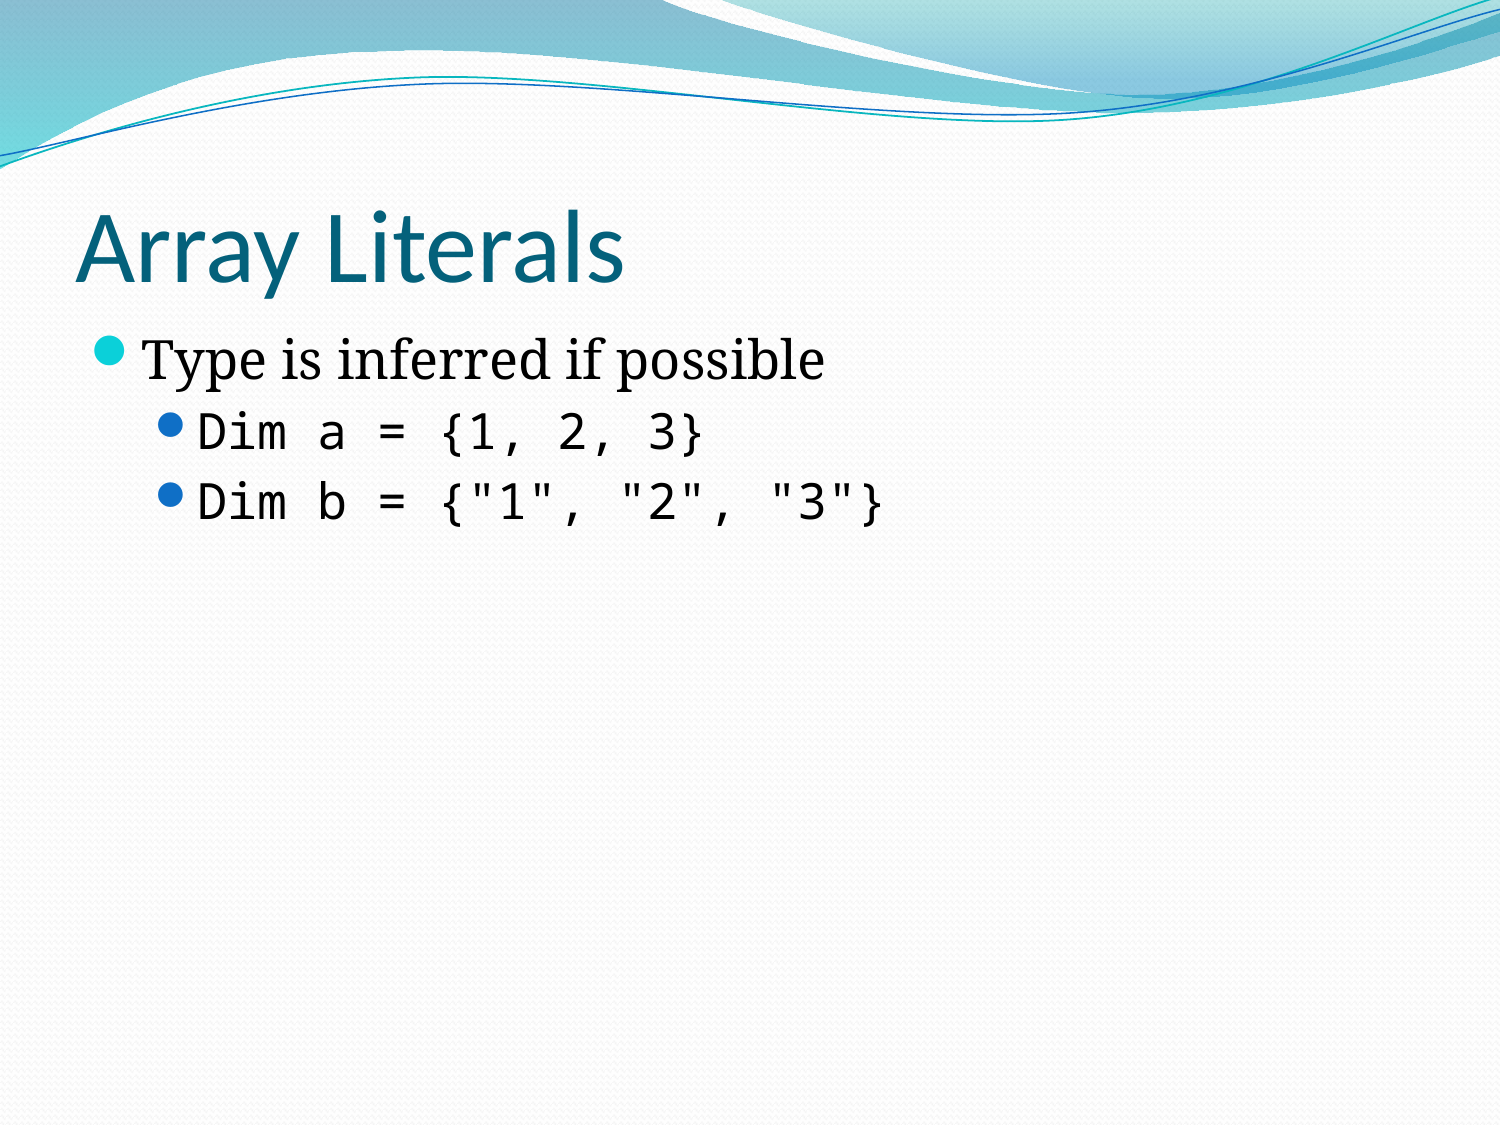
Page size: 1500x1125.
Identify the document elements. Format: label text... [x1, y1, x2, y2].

list Type is inferred if possible Dim a = {1, 2, 3} Dim b = {"1", "2", "3"} [74, 317, 1426, 1038]
title Array Literals [74, 115, 1426, 304]
